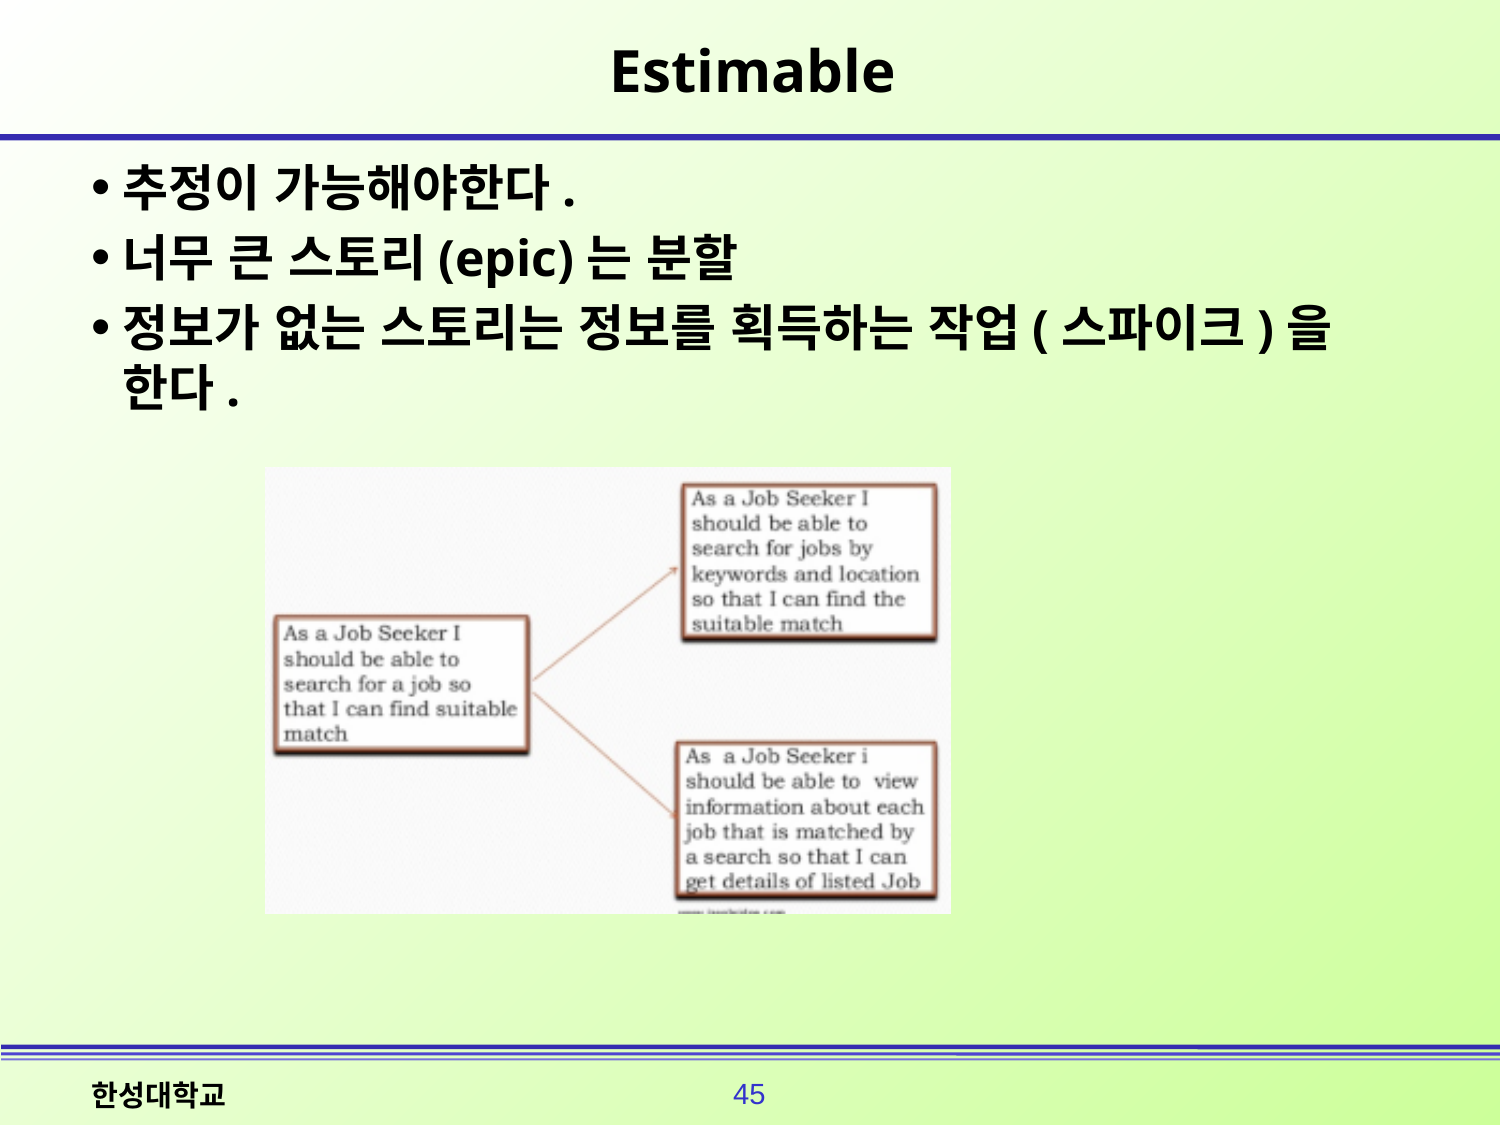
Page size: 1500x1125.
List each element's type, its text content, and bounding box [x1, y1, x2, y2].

list 추정이 가능해야한다. 너무 큰 스토리(epic)는 분할 정보가 없는 스토리는 정보를 획득하는 작업(스파이크)을 한다. [76, 148, 1396, 1001]
picture [265, 467, 951, 914]
title Estimable [371, 42, 1134, 97]
